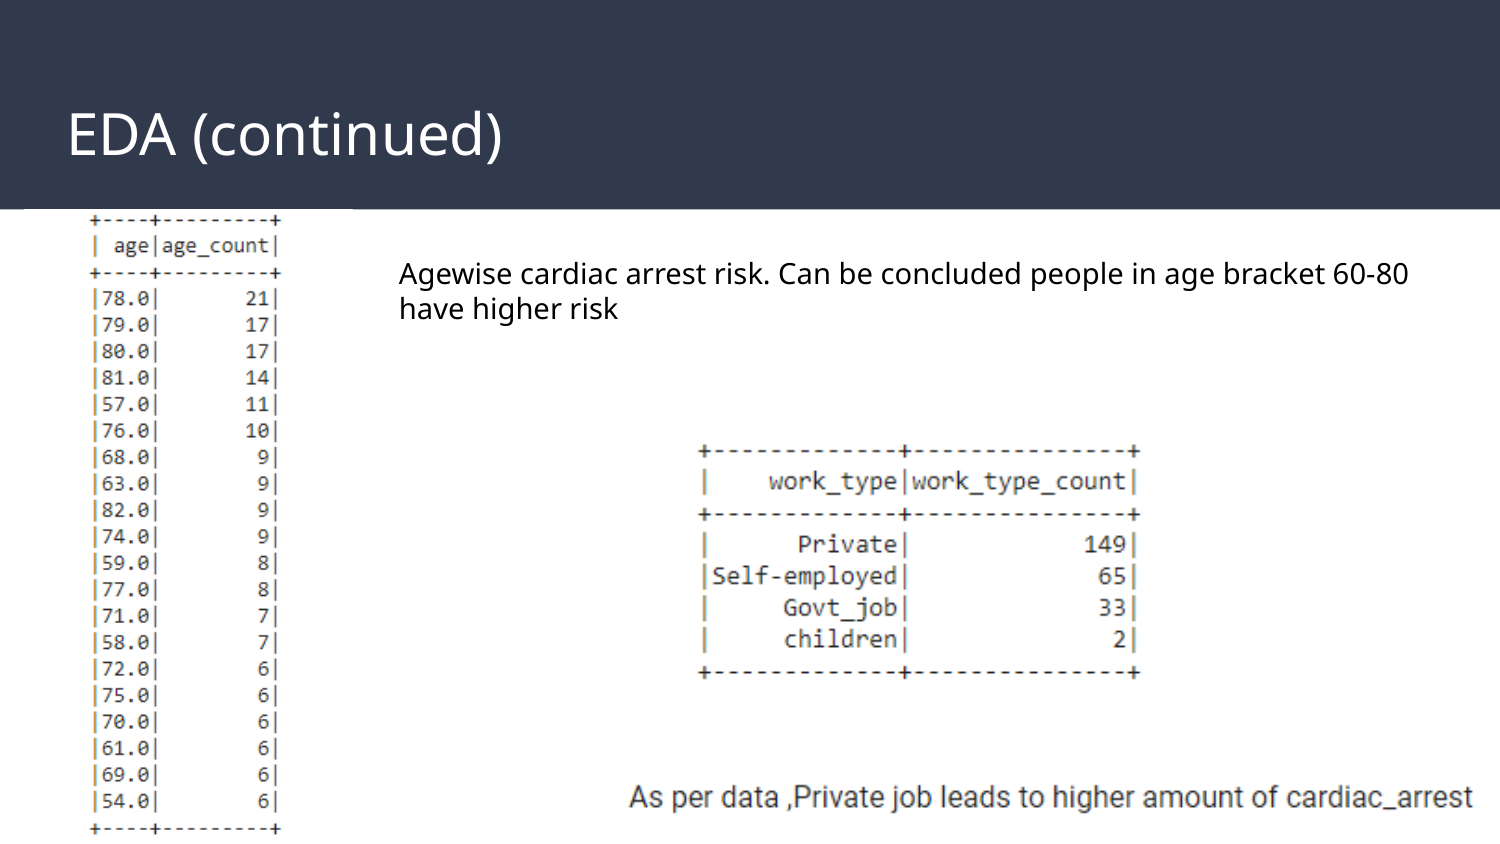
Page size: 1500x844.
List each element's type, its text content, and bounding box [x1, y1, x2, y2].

picture [618, 432, 1481, 820]
picture [24, 209, 354, 844]
title EDA (continued) [51, 82, 1449, 185]
text_box Agewise cardiac arrest risk. Can be concluded people in age bracket 60-80 have higher risk [384, 240, 1449, 341]
